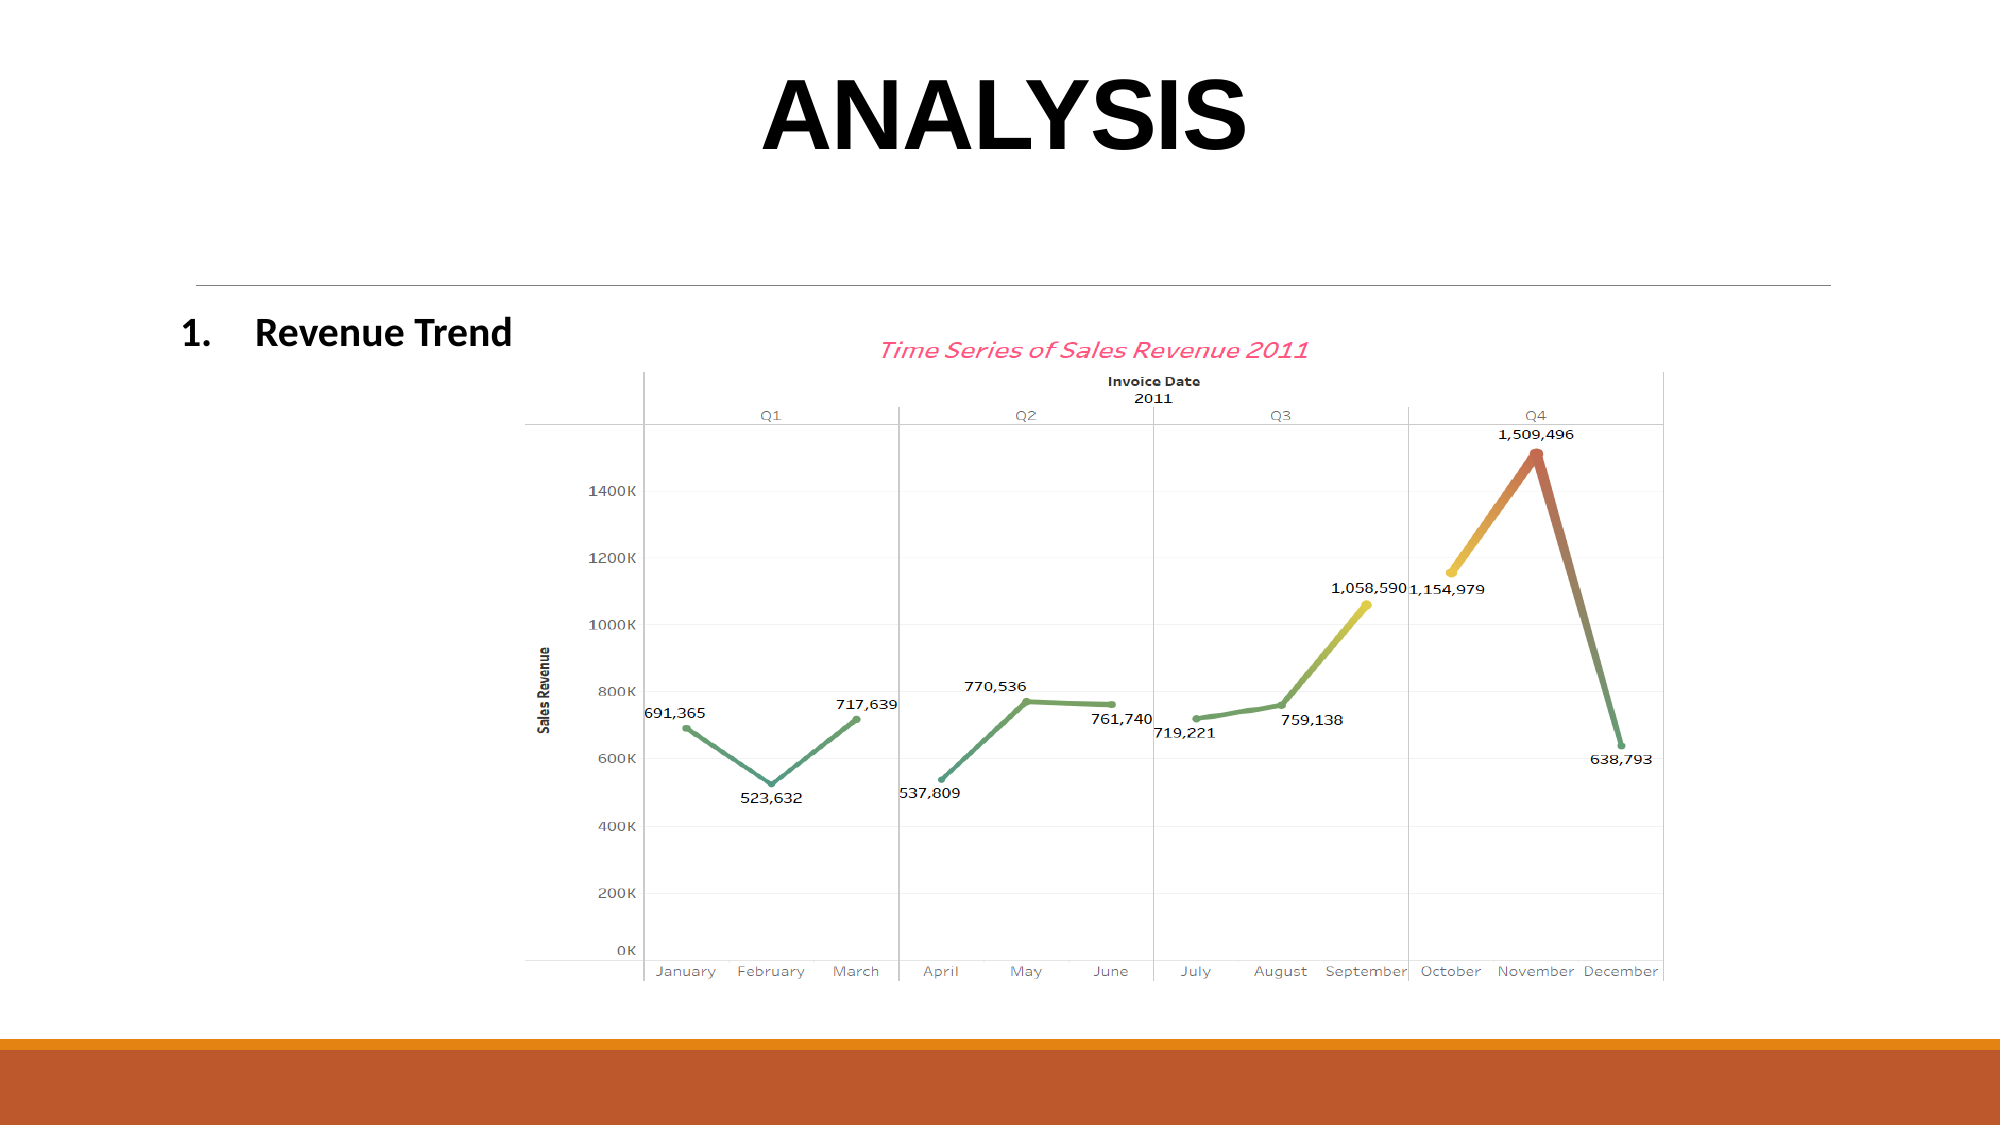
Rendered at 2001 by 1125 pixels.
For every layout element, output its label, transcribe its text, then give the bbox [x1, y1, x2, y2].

picture [524, 328, 1667, 990]
title ANALYSIS [180, 47, 1830, 178]
list Revenue Trend [180, 302, 1830, 963]
